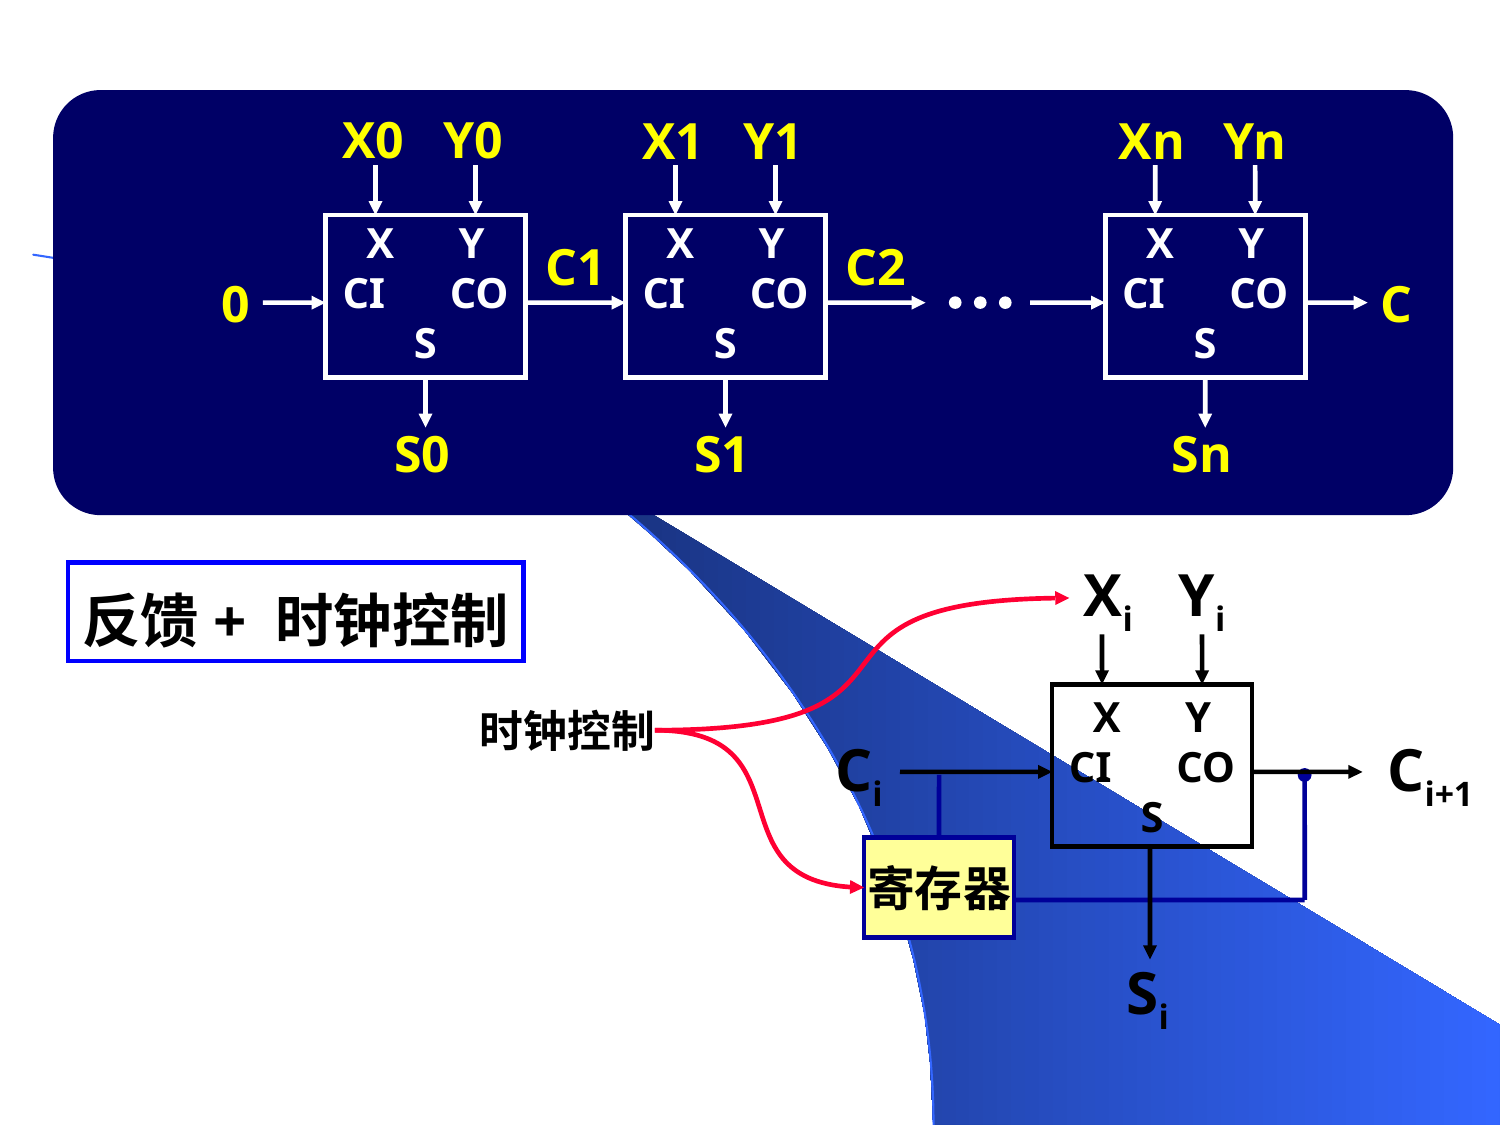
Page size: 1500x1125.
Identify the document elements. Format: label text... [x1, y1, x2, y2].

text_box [52, 89, 1454, 516]
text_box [818, 550, 1500, 1035]
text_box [478, 592, 1063, 888]
text_box 反馈+ 时钟控制 [67, 562, 524, 662]
